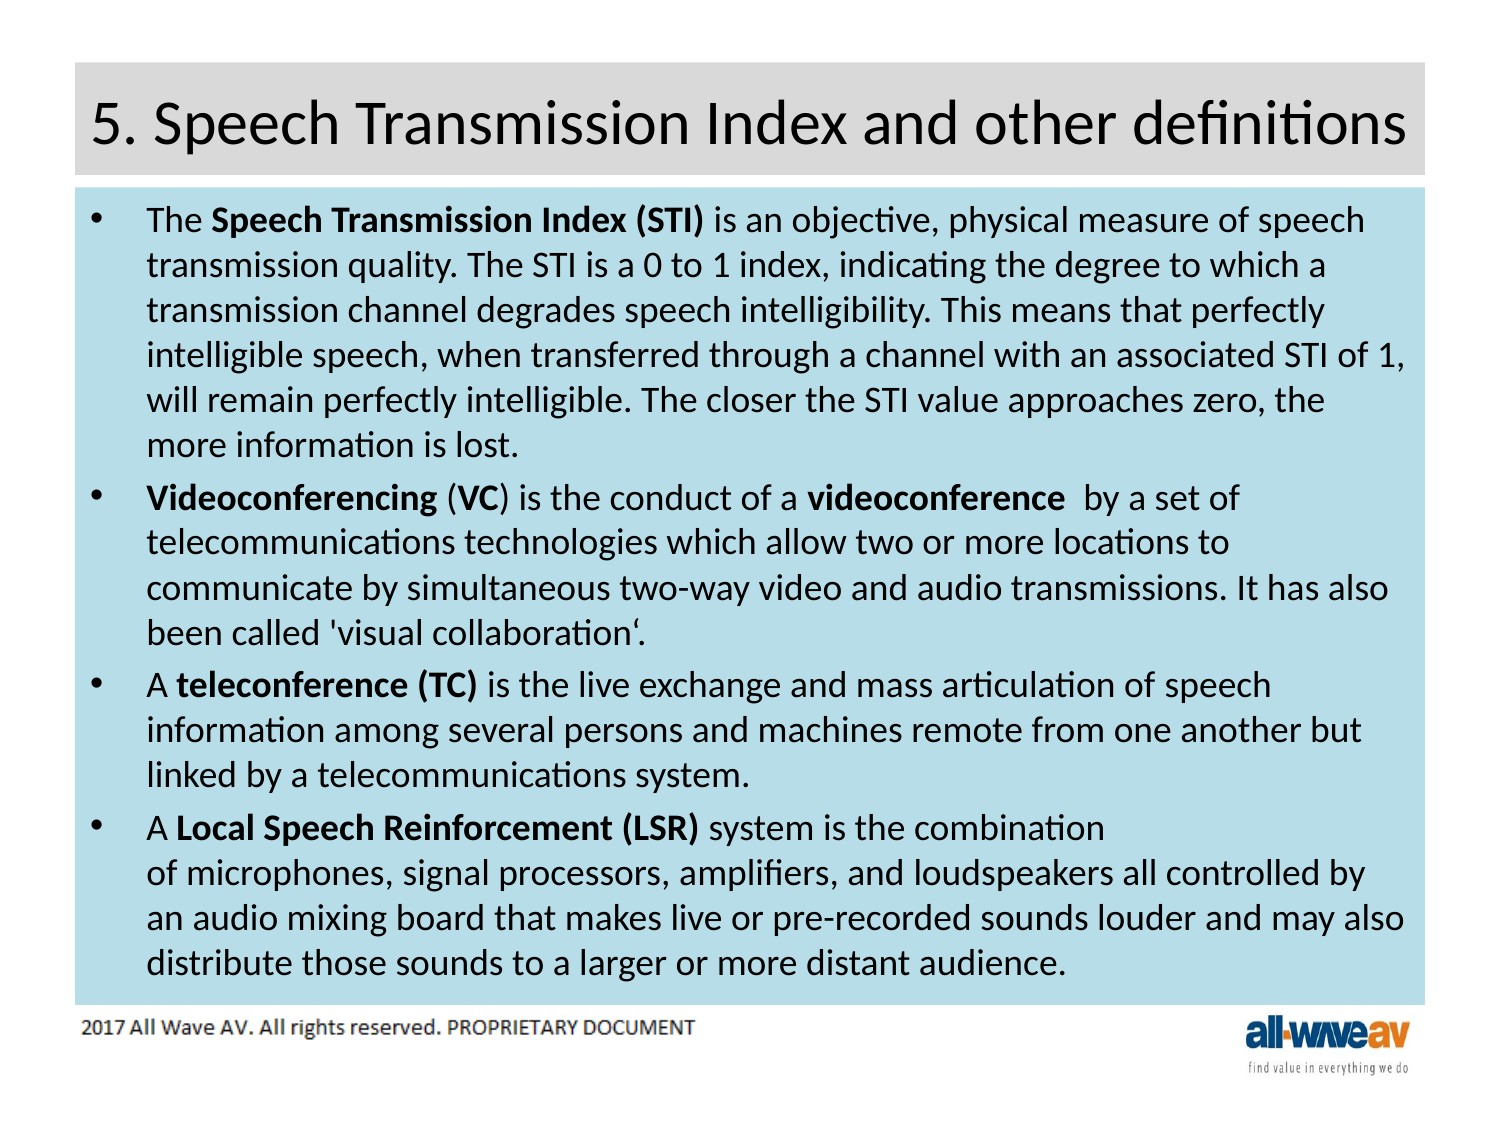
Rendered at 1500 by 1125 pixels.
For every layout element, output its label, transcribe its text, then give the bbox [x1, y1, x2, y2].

picture [74, 1006, 712, 1051]
picture [1235, 1007, 1426, 1078]
list The Speech Transmission Index (STI) is an objective, physical measure of speech transmission quality. The STI is a 0 to 1 index, indicating the degree to which a transmission channel degrades speech intelligibility. This means that perfectly intelligible speech, when transferred through a channel with an associated STI of 1, will remain perfectly intelligible. The closer the STI value approaches zero, the more information is lost. Videoconferencing (VC) is the conduct of a videoconference by a set of telecommunications technologies which allow two or more locations to communicate by simultaneous two-way video and audio transmissions. It has also been called 'visual collaboration‘. A teleconference (TC) is the live exchange and mass articulation of speech information among several persons and machines remote from one another but linked by a telecommunications system. A Local Speech Reinforcement (LSR) system is the combination of microphones, signal processors, amplifiers, and loudspeakers all controlled by an audio mixing board that makes live or pre-recorded sounds louder and may also distribute those sounds to a larger or more distant audience. [75, 187, 1425, 1005]
title 5. Speech Transmission Index and other definitions [75, 62, 1425, 175]
